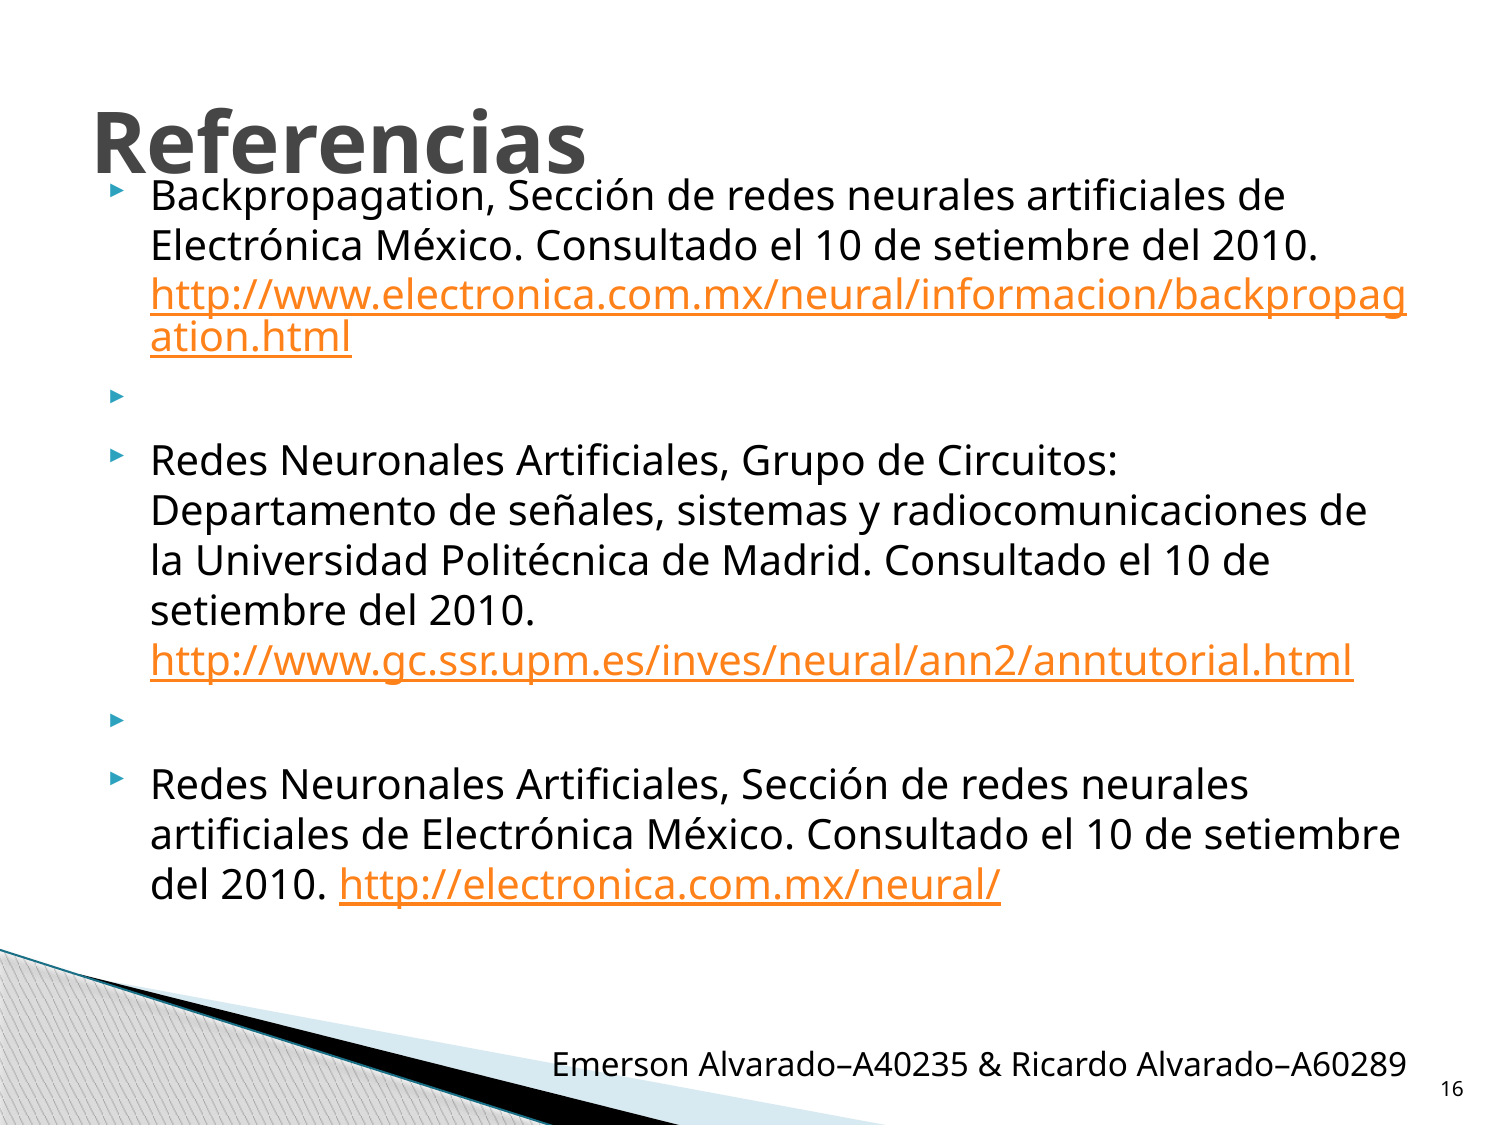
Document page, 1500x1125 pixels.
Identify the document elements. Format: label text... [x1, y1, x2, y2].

title Referencias [75, 45, 1425, 233]
footer Emerson Alvarado–A40235 & Ricardo Alvarado–A60289 [466, 1011, 1424, 1091]
list Backpropagation, Sección de redes neurales artificiales de Electrónica México. Consultado el 10 de setiembre del 2010. http://www.electronica.com.mx/neural/informacion/backpropagation.html Redes Neuronales Artificiales, Grupo de Circuitos: Departamento de señales, sistemas y radiocomunicaciones de la Universidad Politécnica de Madrid. Consultado el 10 de setiembre del 2010. http://www.gc.ssr.upm.es/inves/neural/ann2/anntutorial.html Redes Neuronales Artificiales, Sección de redes neurales artificiales de Electrónica México. Consultado el 10 de setiembre del 2010. http://electronica.com.mx/neural/ [74, 160, 1426, 1000]
slide_number 16 [1418, 1051, 1479, 1112]
